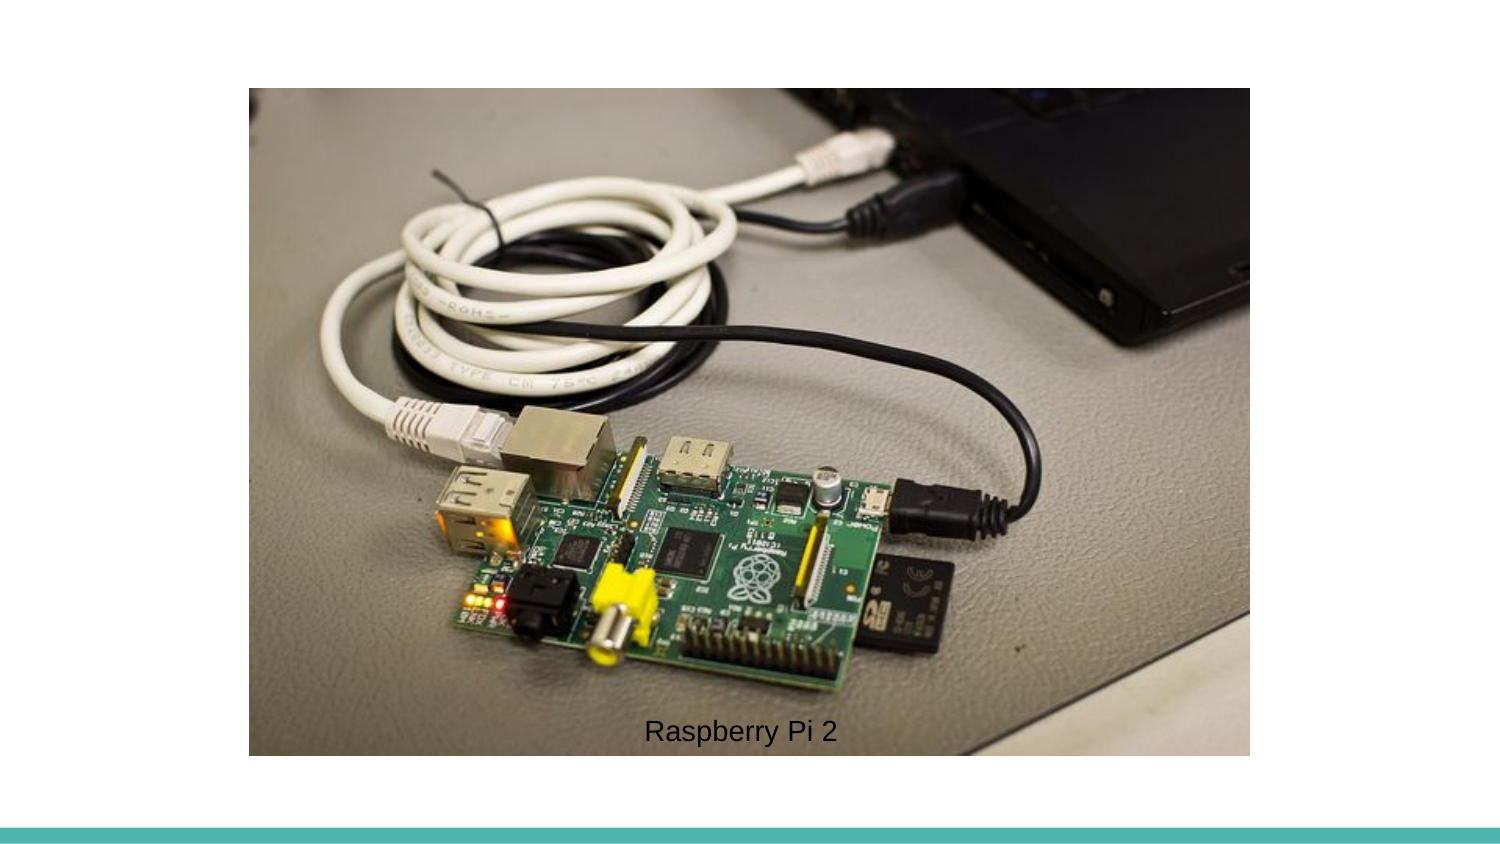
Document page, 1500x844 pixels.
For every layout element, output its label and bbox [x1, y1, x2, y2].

picture [249, 87, 1251, 756]
